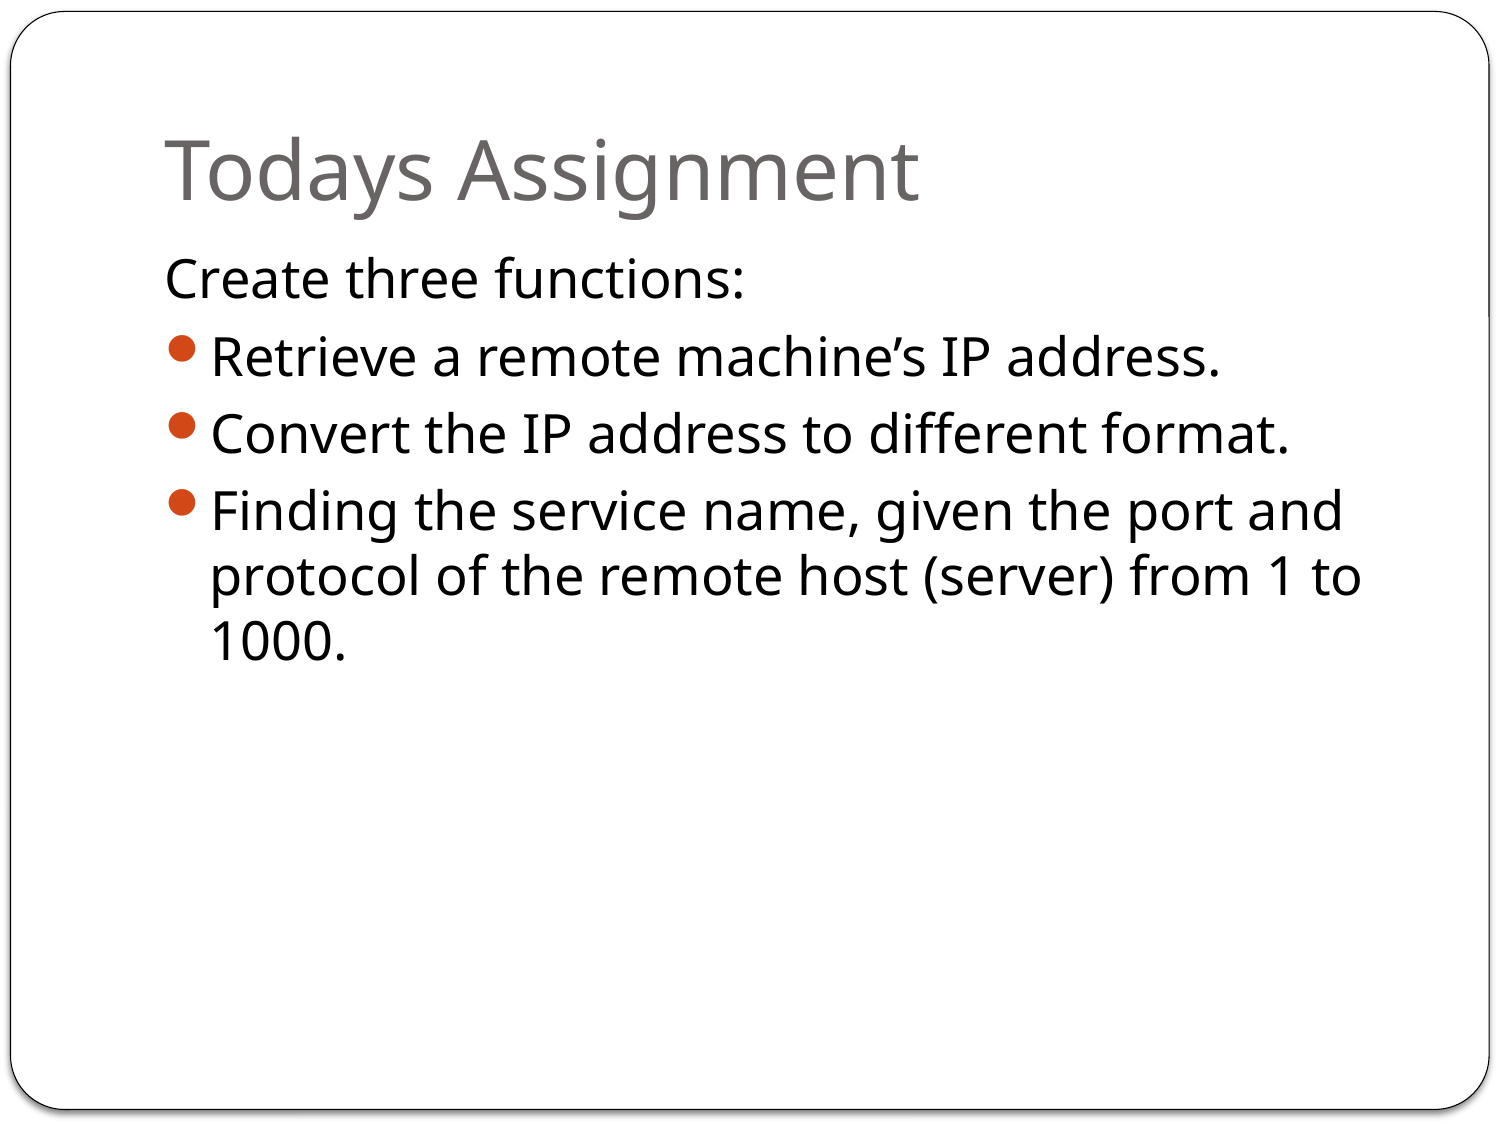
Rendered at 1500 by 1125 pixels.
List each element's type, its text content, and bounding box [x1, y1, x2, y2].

title Todays Assignment [150, 45, 1425, 233]
list Create three functions: Retrieve a remote machine’s IP address. Convert the IP address to different format. Finding the service name, given the port and protocol of the remote host (server) from 1 to 1000. [150, 237, 1425, 988]
